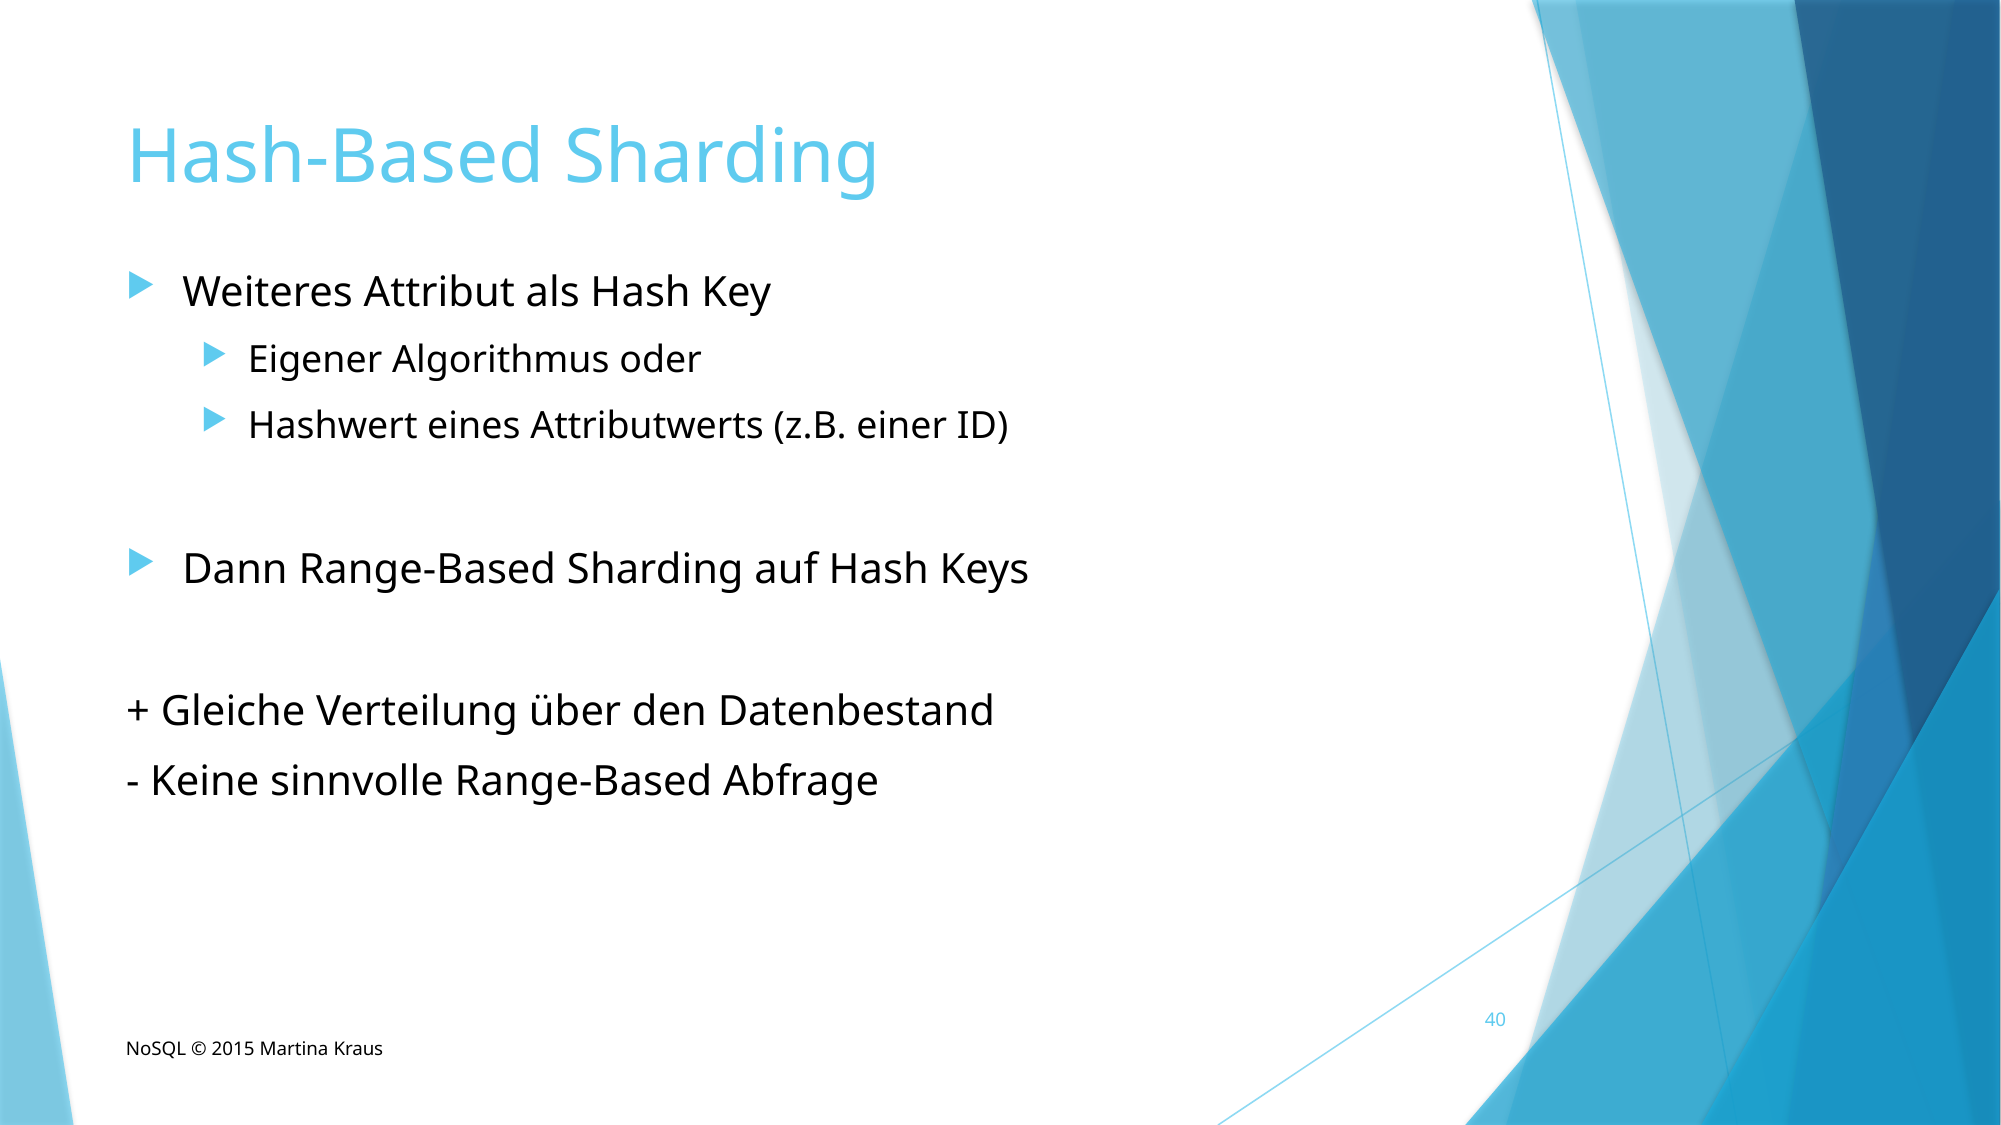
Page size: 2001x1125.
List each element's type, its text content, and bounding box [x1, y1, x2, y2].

footer NoSQL © 2015 Martina Kraus [111, 1028, 1145, 1089]
list Weiteres Attribut als Hash Key Eigener Algorithmus oder Hashwert eines Attributwerts (z.B. einer ID) Dann Range-Based Sharding auf Hash Keys + Gleiche Verteilung über den Datenbestand - Keine sinnvolle Range-Based Abfrage [111, 256, 1522, 941]
slide_number 40 [1409, 991, 1522, 1051]
title Hash-Based Sharding [111, 99, 1522, 256]
